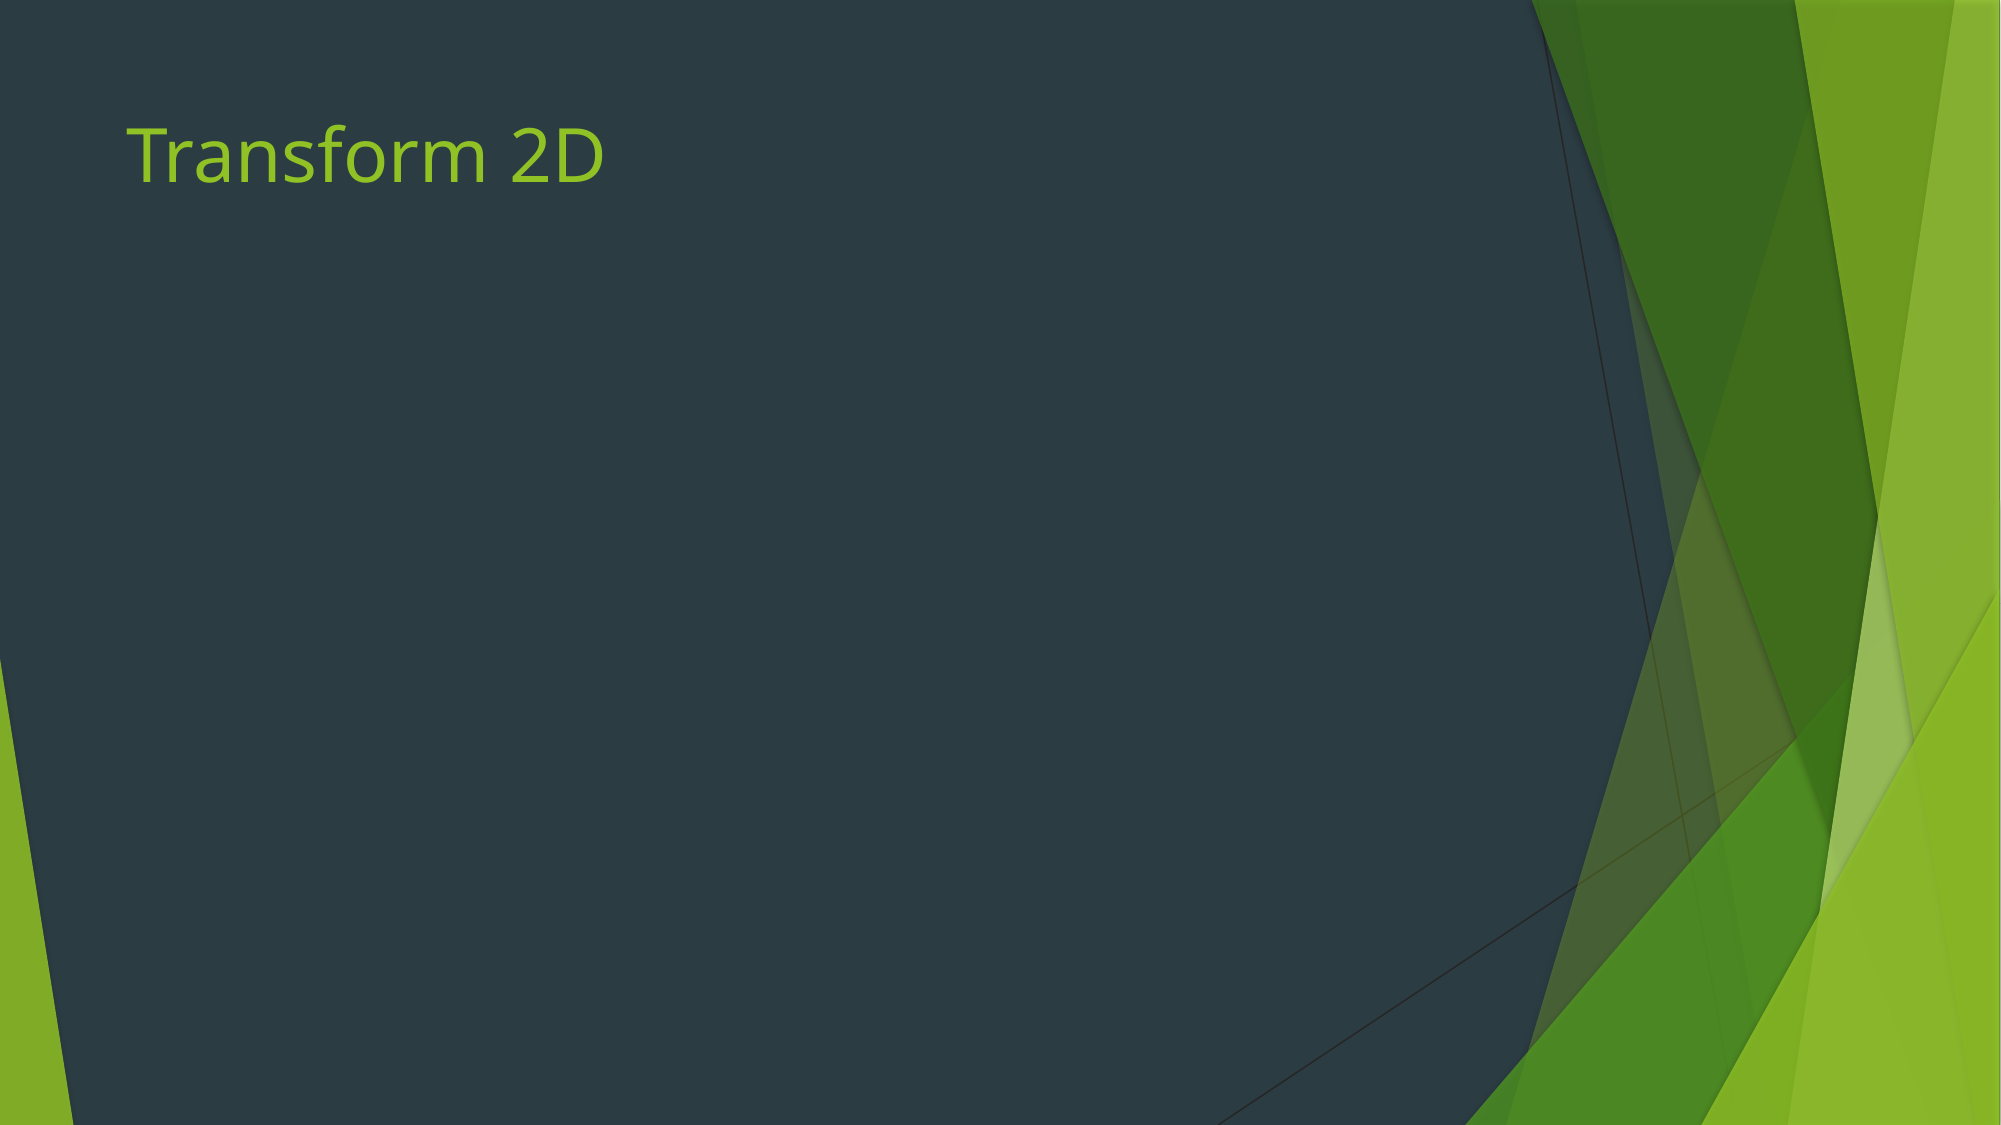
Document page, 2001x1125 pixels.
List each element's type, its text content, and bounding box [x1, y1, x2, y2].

title Transform 2D [111, 99, 1522, 317]
